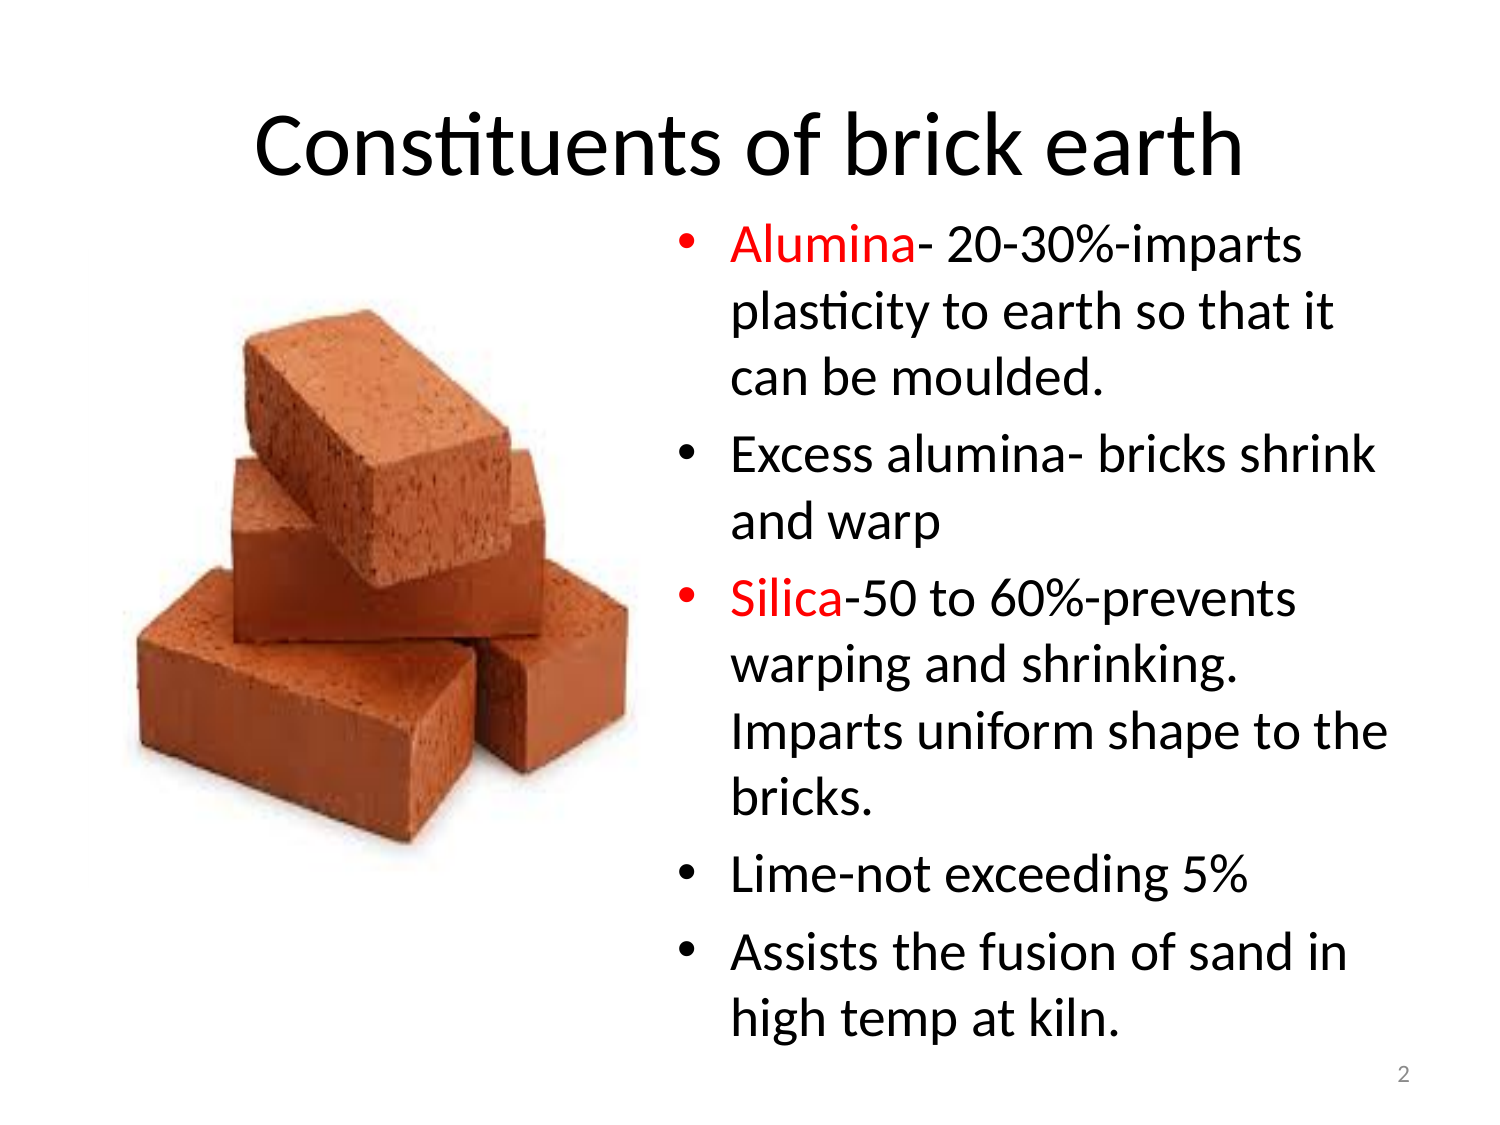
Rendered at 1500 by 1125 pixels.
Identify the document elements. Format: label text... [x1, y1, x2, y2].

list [87, 249, 676, 888]
slide_number 2 [1074, 1042, 1425, 1103]
title Constituents of brick earth [75, 45, 1425, 233]
list Alumina- 20-30%-imparts plasticity to earth so that it can be moulded. Excess alumina- bricks shrink and warp Silica-50 to 60%-prevents warping and shrinking. Imparts uniform shape to the bricks. Lime-not exceeding 5% Assists the fusion of sand in high temp at kiln. [662, 200, 1425, 1063]
